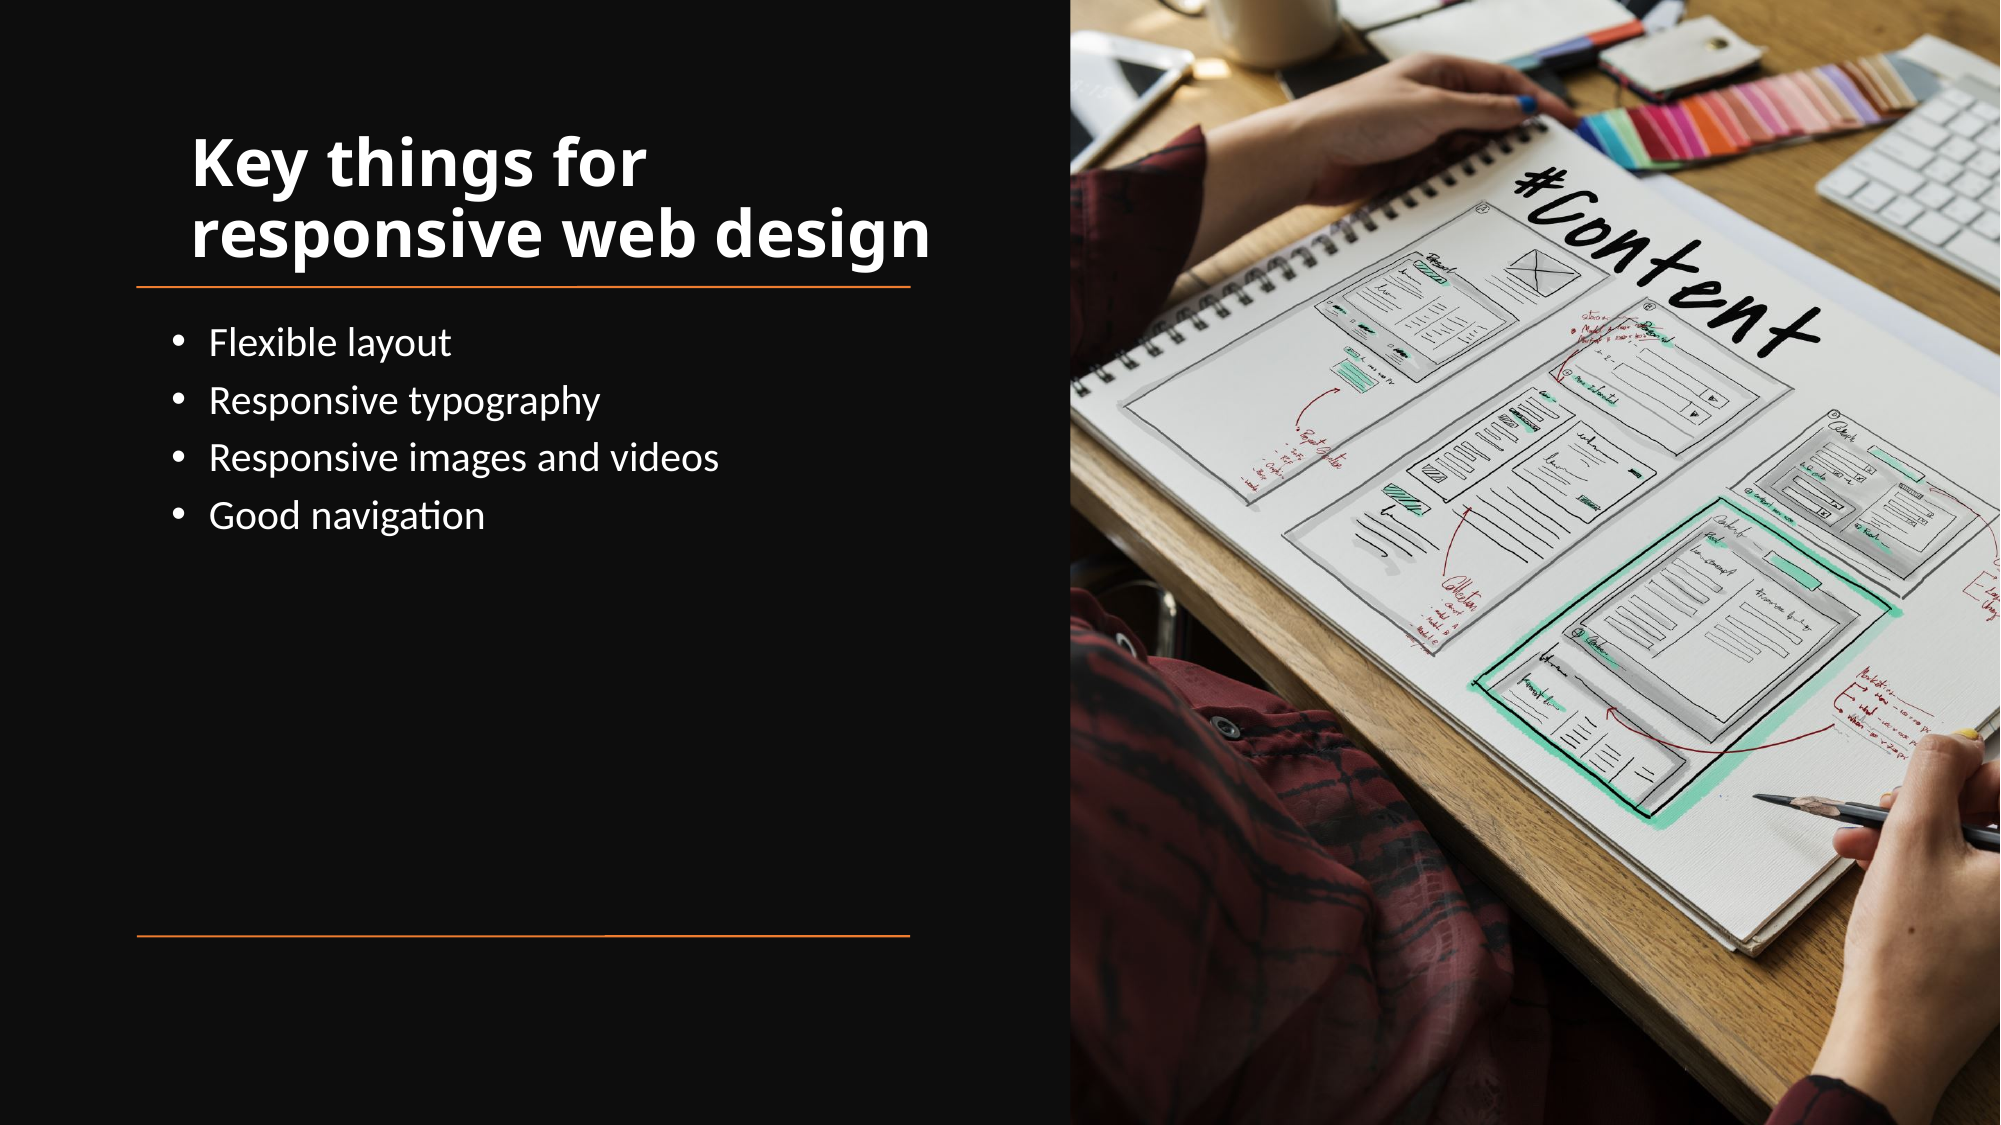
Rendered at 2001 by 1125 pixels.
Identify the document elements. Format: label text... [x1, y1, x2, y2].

text_box [0, 0, 1070, 1125]
text_box Flexible layout Responsive typography Responsive images and videos Good navigation [147, 313, 900, 912]
picture [1070, 0, 2000, 1125]
title Key things for responsive web design [190, 70, 963, 272]
